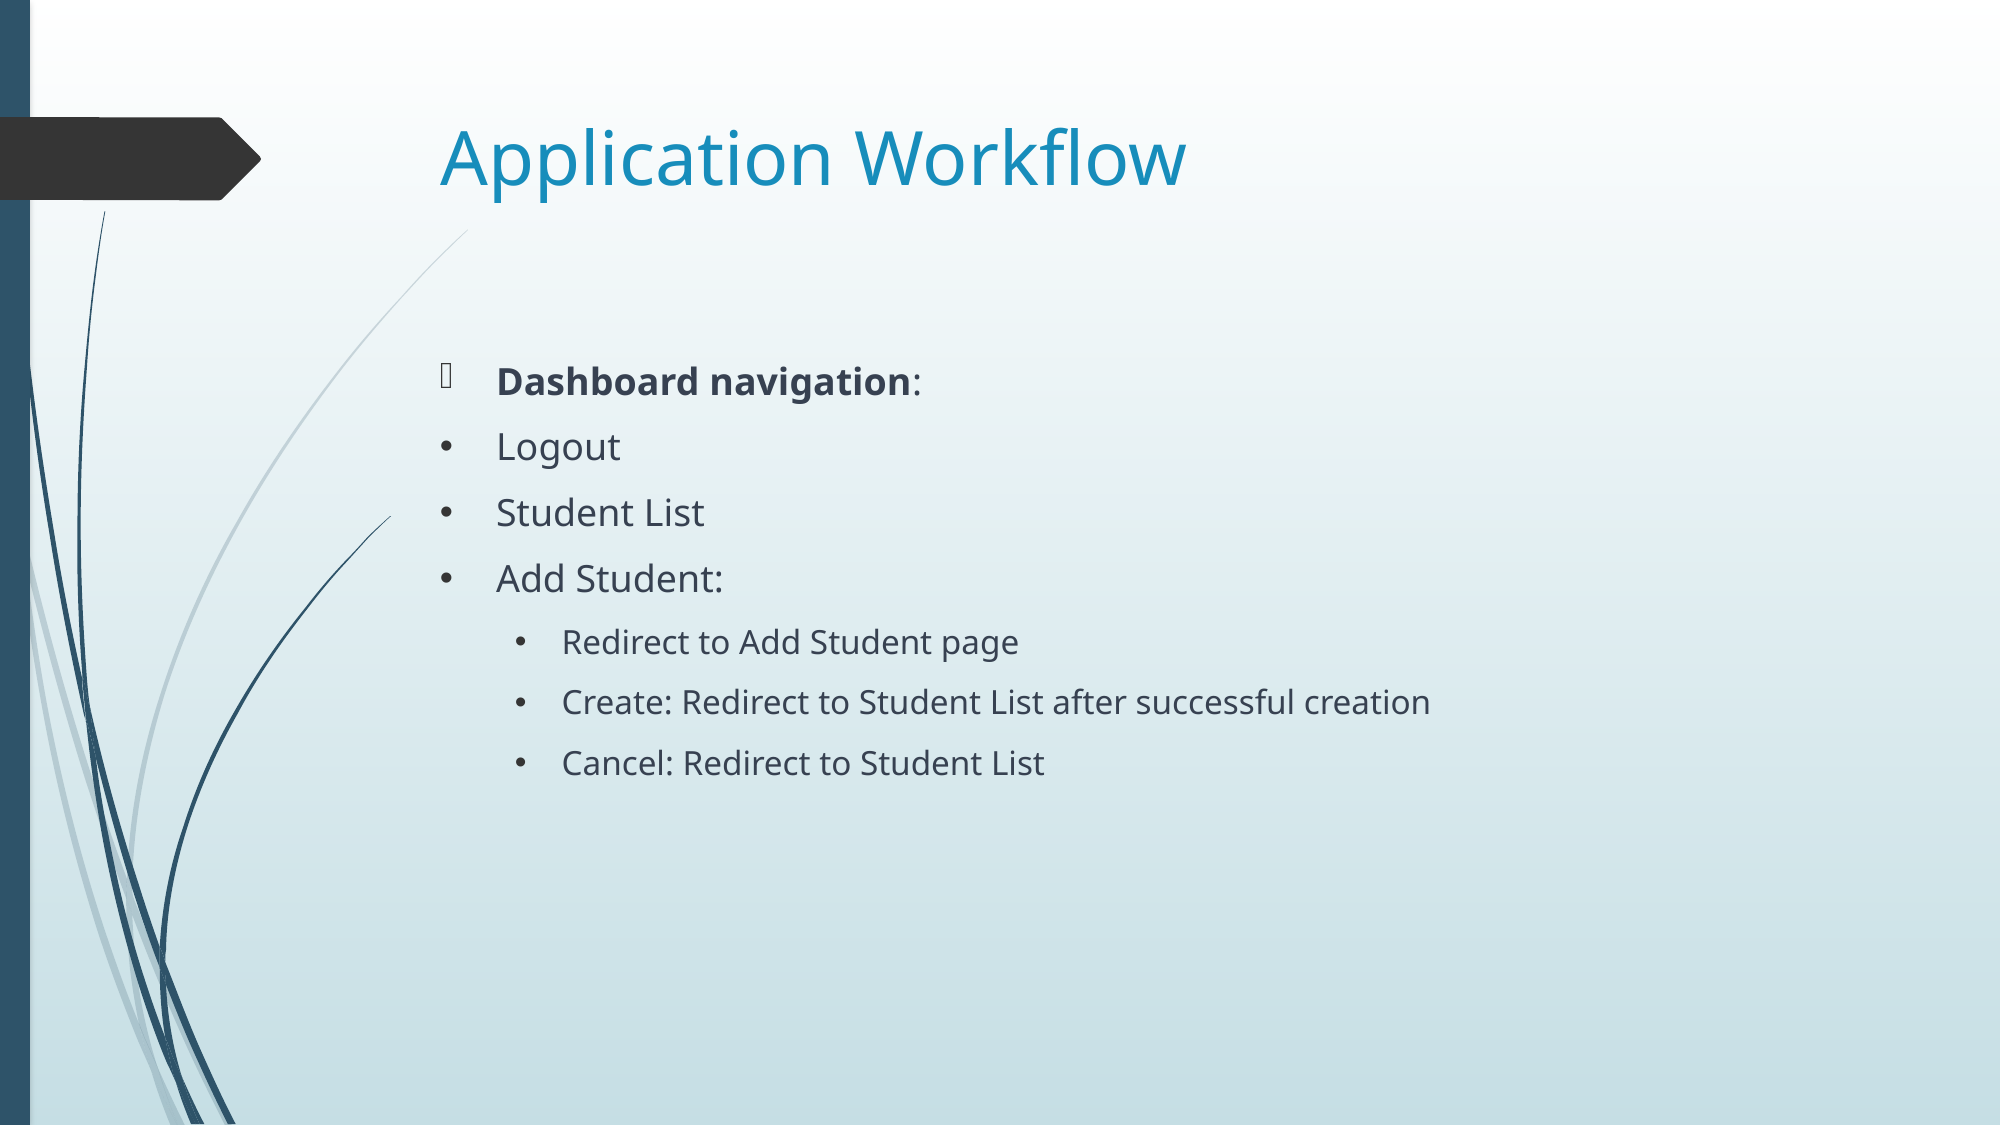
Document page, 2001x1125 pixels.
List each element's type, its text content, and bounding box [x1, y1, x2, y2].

title Application Workflow [425, 102, 1888, 313]
list Dashboard navigation: Logout Student List Add Student: Redirect to Add Student page Create: Redirect to Student List after successful creation Cancel: Redirect to Student List [424, 350, 1888, 970]
